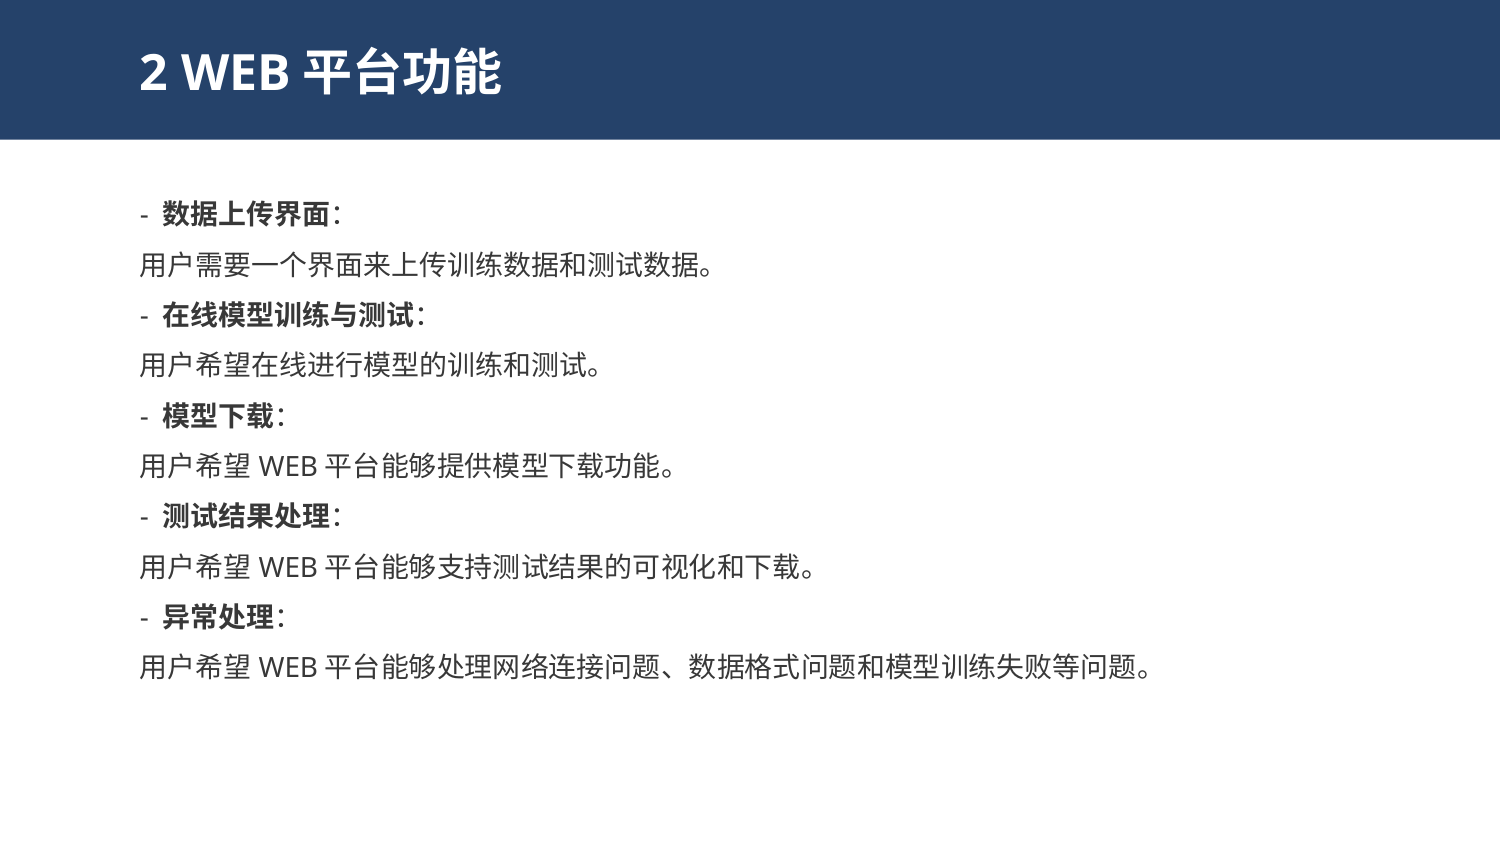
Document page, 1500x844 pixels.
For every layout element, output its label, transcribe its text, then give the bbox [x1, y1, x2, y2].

text_box 2 WEB平台功能 [125, 24, 1406, 116]
text_box [0, 0, 1500, 140]
text_box - 数据上传界面： 用户需要一个界面来上传训练数据和测试数据。 - 在线模型训练与测试： 用户希望在线进行模型的训练和测试。 - 模型下载： 用户希望WEB平台能够提供模型下载功能。 - 测试结果处理： 用户希望WEB平台能够支持测试结果的可视化和下载。 - 异常处理： 用户希望WEB平台能够处理网络连接问题、数据格式问题和模型训练失败等问题。 [125, 172, 1391, 747]
